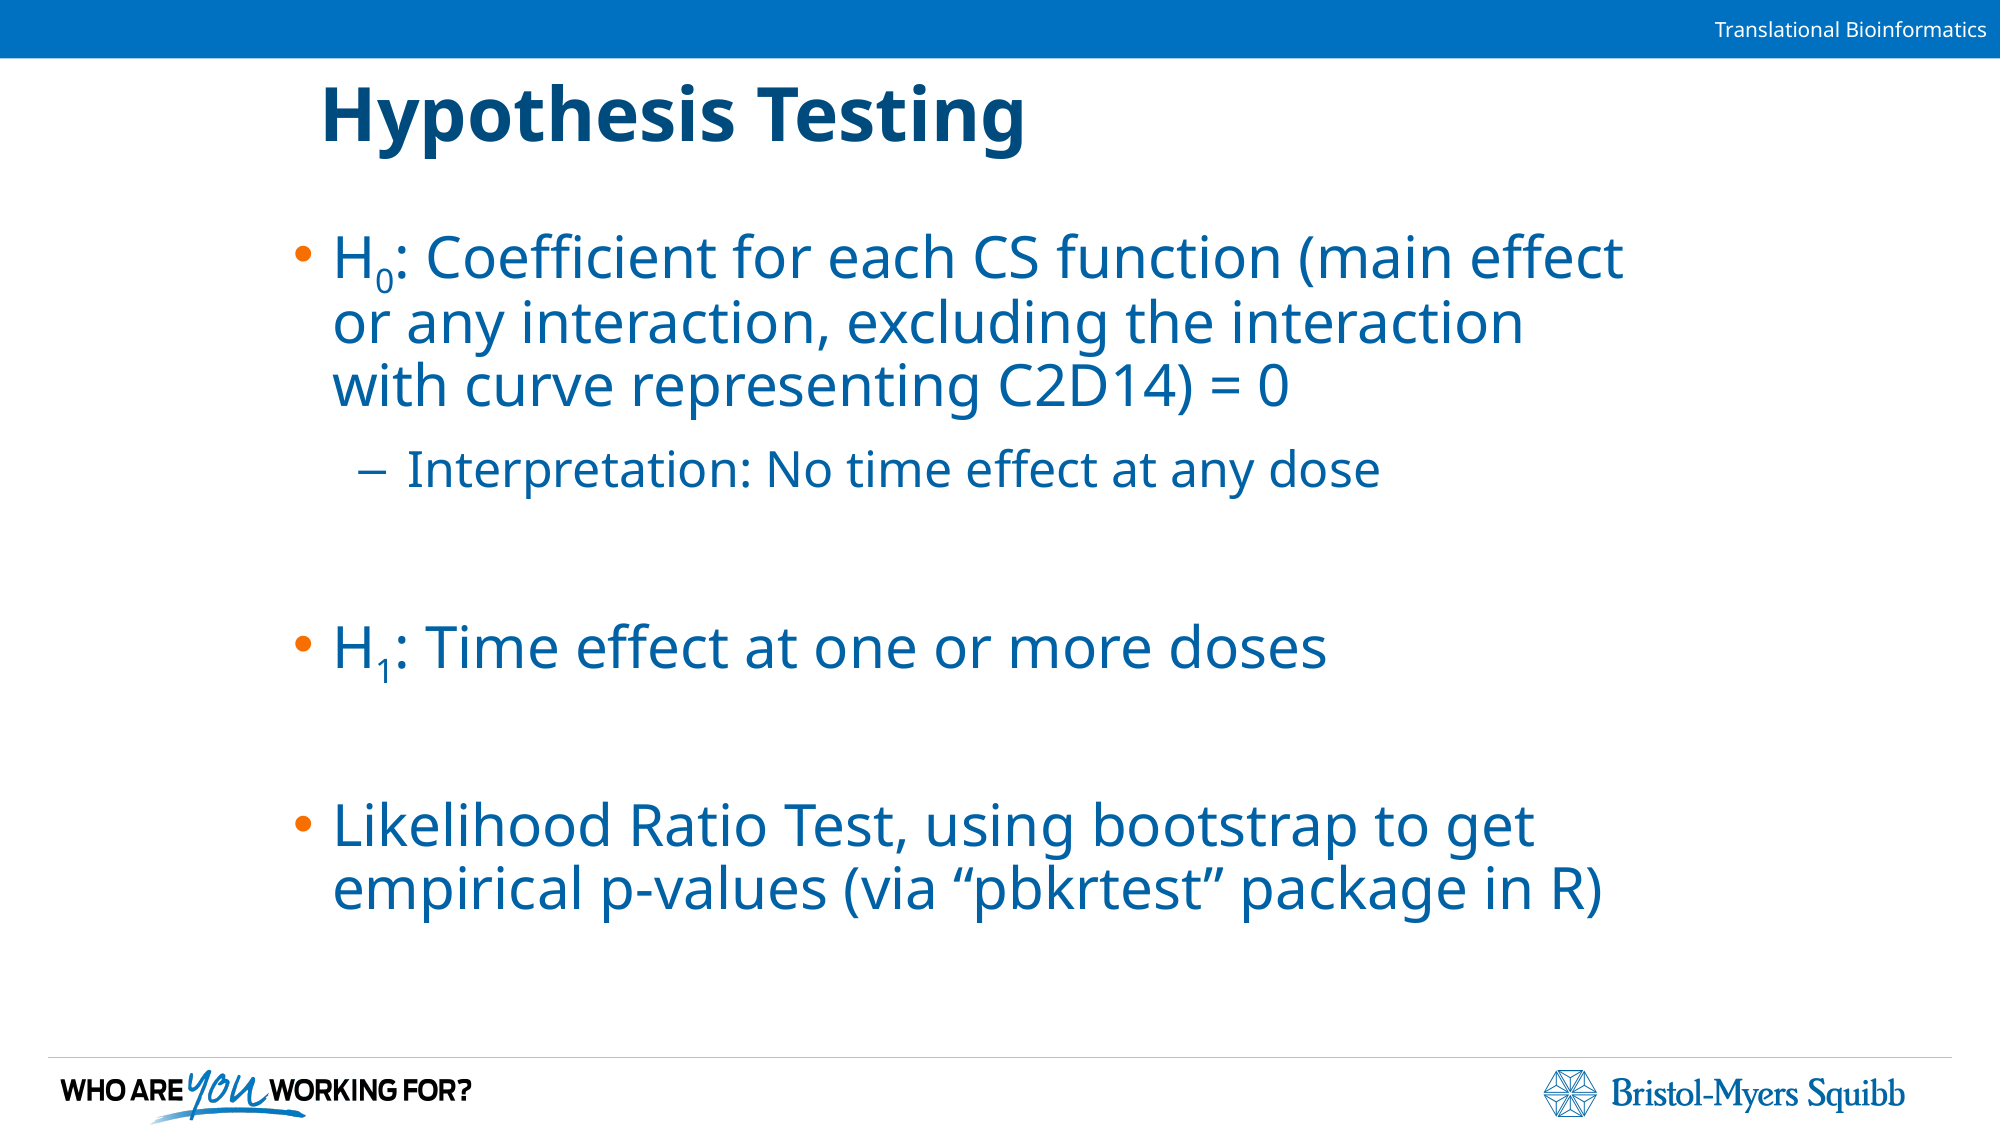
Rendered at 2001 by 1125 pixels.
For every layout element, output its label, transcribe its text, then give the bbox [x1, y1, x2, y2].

picture [1543, 1070, 1905, 1117]
picture [4, 1052, 522, 1125]
list H0: Coefficient for each CS function (main effect or any interaction, excluding the interaction with curve representing C2D14) = 0 Interpretation: No time effect at any dose H1: Time effect at one or more doses Likelihood Ratio Test, using bootstrap to get empirical p-values (via “pbkrtest” package in R) [279, 214, 1671, 919]
title Hypothesis Testing [312, 69, 1748, 167]
